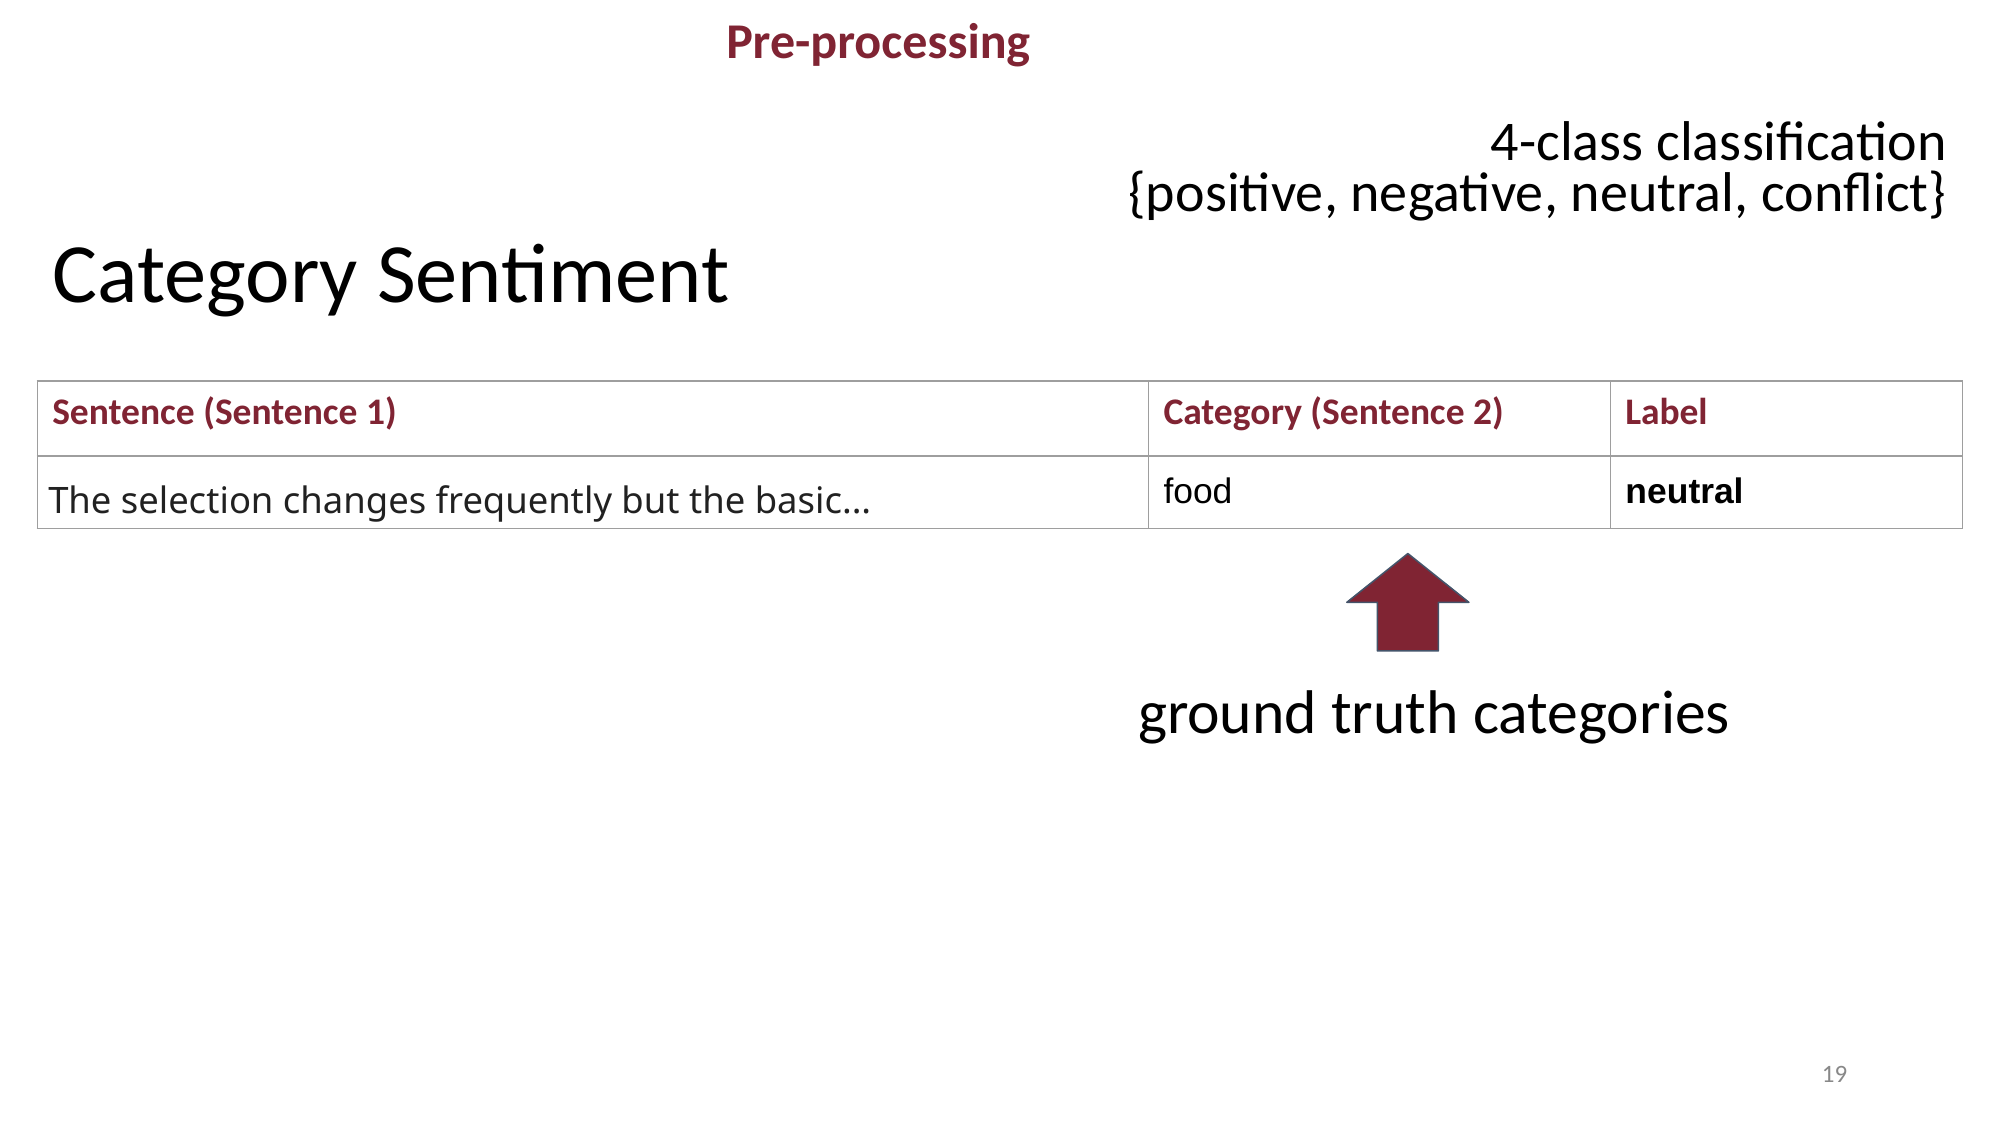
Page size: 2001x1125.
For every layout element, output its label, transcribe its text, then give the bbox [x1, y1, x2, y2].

table_header Label [1611, 382, 1962, 455]
title Category Sentiment [37, 209, 752, 341]
title ground truth categories [1123, 650, 1780, 783]
title 4-class classification {positive, negative, neutral, conflict} [1111, 105, 1963, 237]
table_header Sentence (Sentence 1) [38, 382, 1148, 455]
table_header Category (Sentence 2) [1149, 382, 1610, 455]
slide_number ‹#› [1412, 1042, 1863, 1103]
table_cell food [1149, 457, 1610, 528]
text_box Pre-processing [0, 0, 1863, 84]
table_cell The selection changes frequently but the basic... [38, 457, 1148, 528]
text_box [1346, 553, 1469, 650]
table_cell neutral [1611, 457, 1962, 528]
